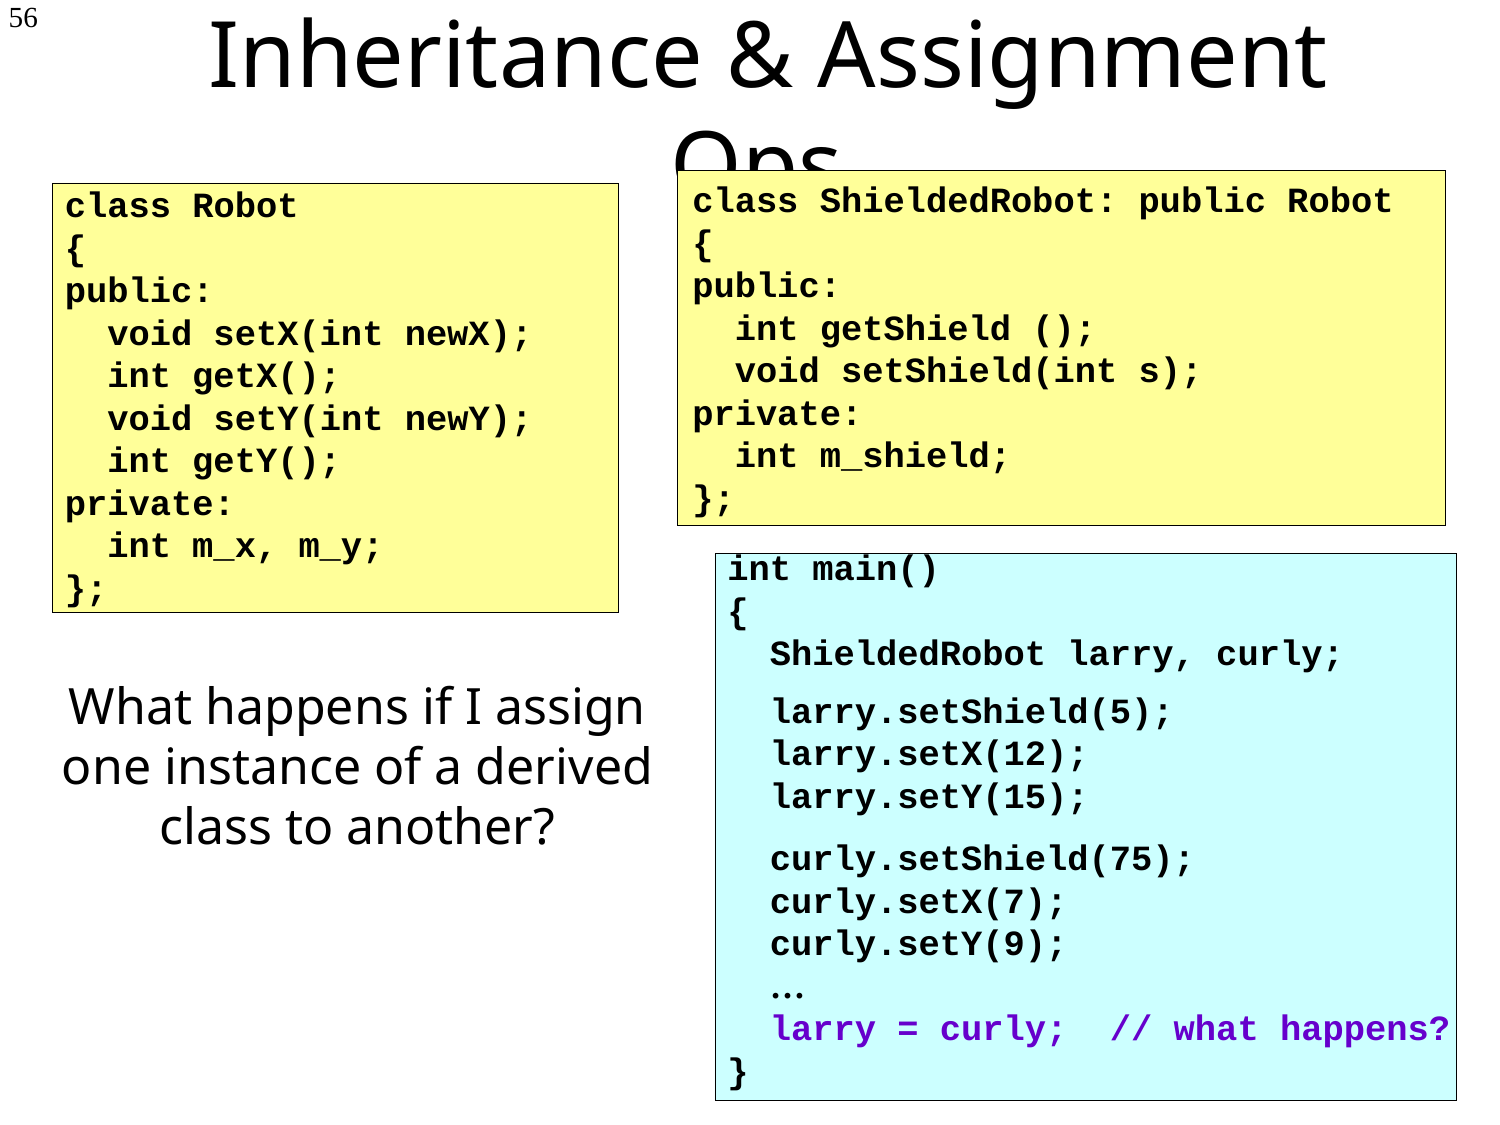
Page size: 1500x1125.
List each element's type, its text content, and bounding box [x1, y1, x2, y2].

text_box class ShieldedRobot: public Robot { public: int getShield (); void setShield(int s); private: int m_shield; }; [677, 170, 1445, 525]
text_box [49, 174, 713, 615]
slide_number 56 [0, 0, 54, 66]
text_box What happens if I assign one instance of a derived class to another? [12, 667, 703, 863]
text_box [712, 537, 1500, 1104]
title Inheritance & Assignment Ops [99, 12, 1438, 173]
